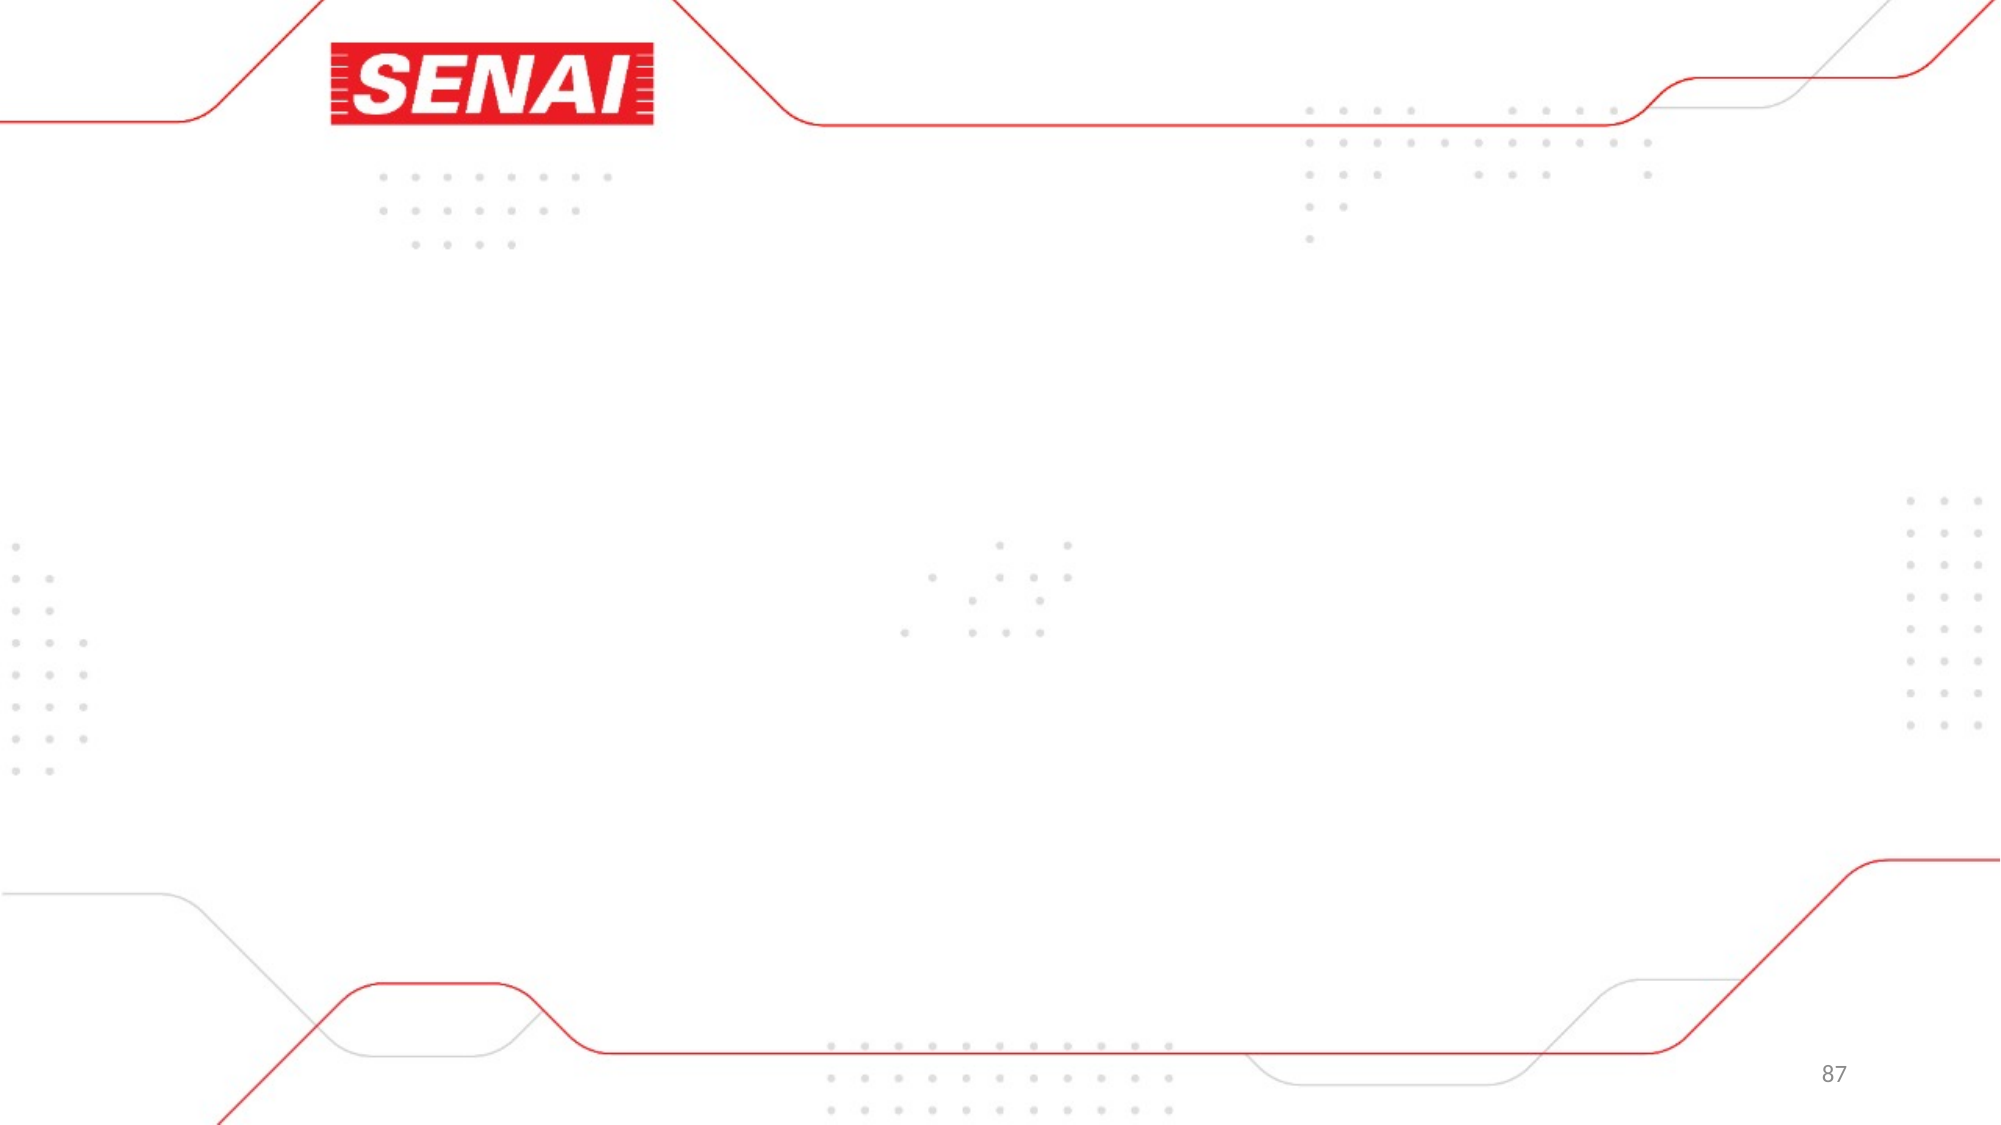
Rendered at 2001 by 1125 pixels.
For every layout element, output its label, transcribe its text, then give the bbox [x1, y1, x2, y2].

slide_number 87 [1412, 1042, 1863, 1103]
picture [0, 0, 2001, 1125]
